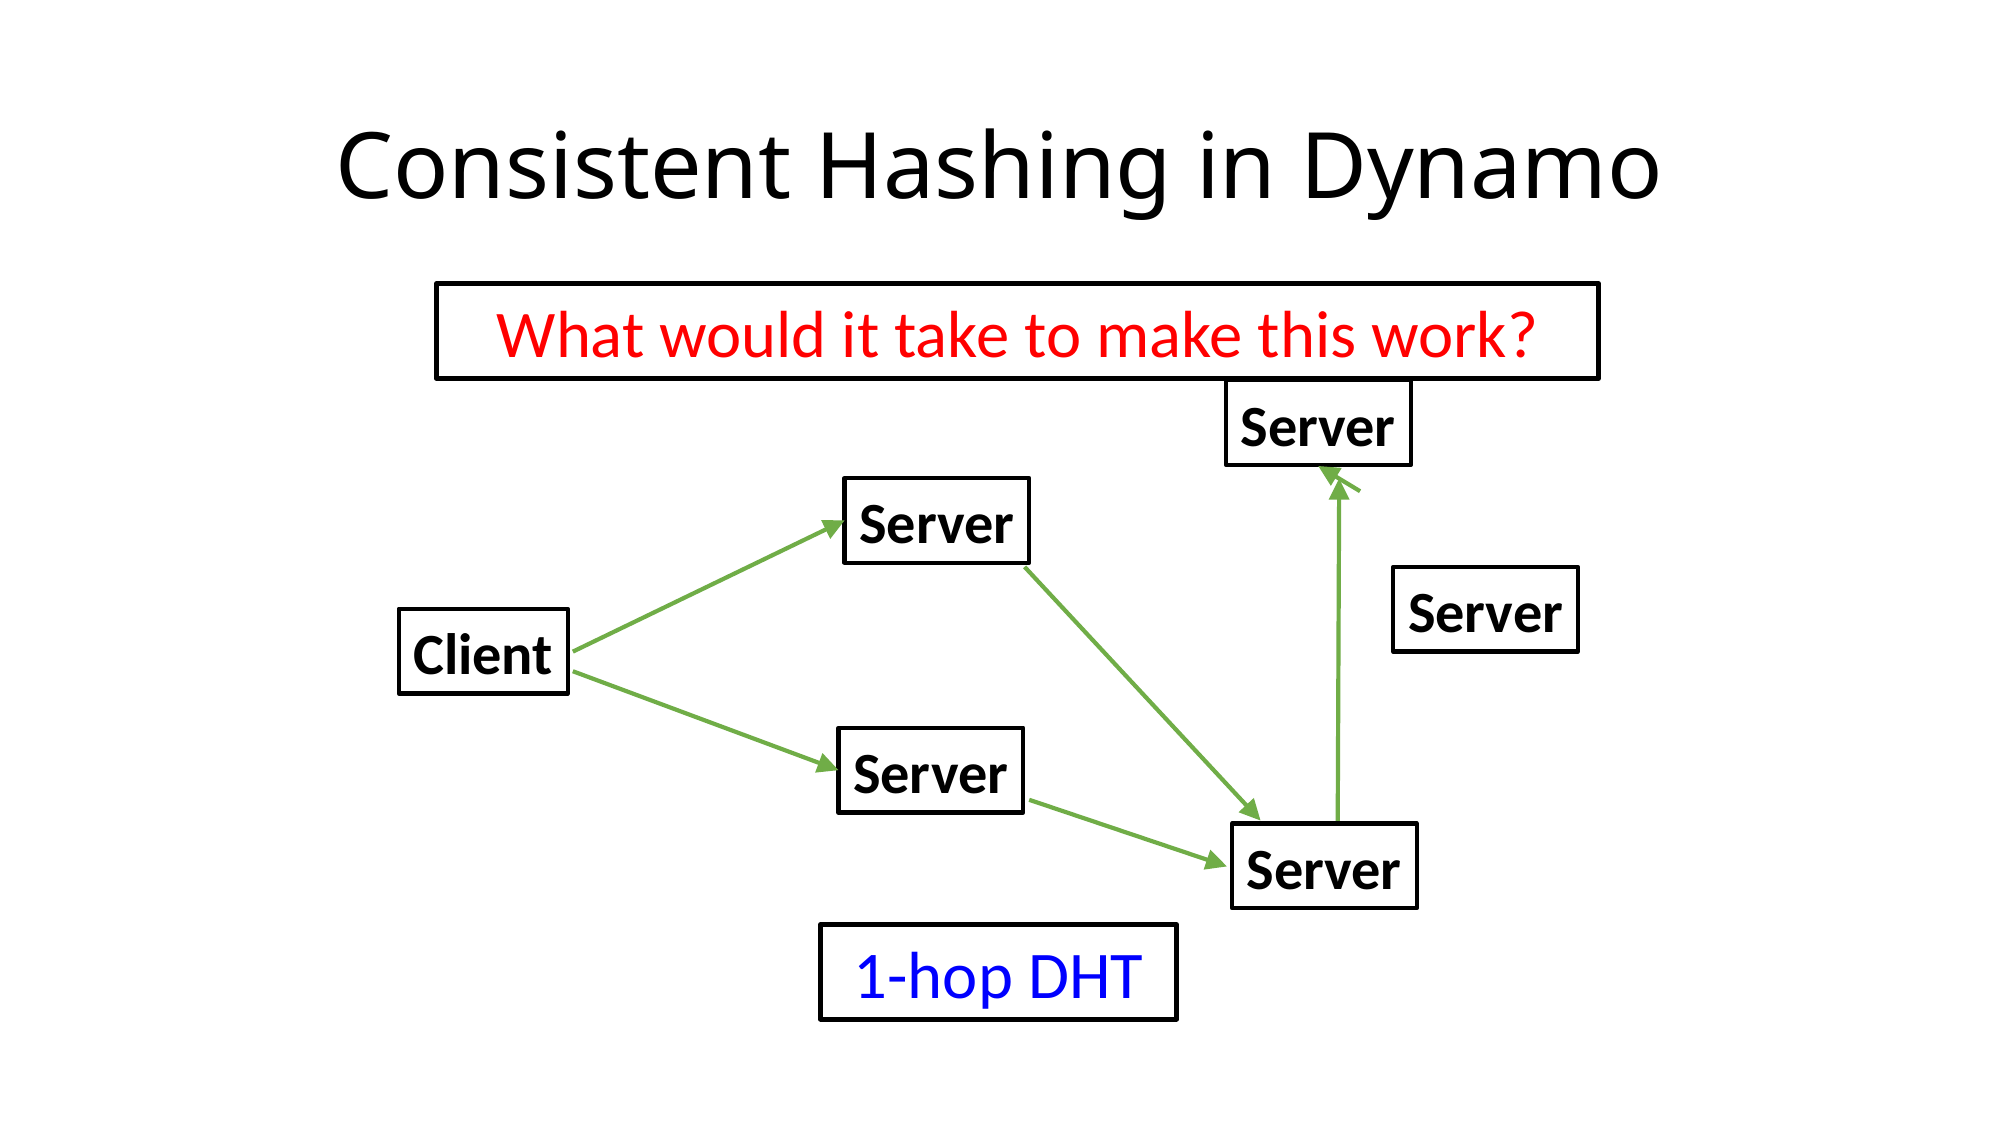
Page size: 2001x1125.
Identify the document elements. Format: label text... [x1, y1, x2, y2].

text_box What would it take to make this work? [436, 283, 1599, 379]
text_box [1029, 799, 1227, 867]
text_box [572, 520, 844, 652]
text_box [1318, 466, 1486, 567]
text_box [572, 671, 838, 771]
text_box Server [1225, 380, 1411, 465]
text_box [1337, 652, 1486, 824]
text_box Server [838, 727, 1024, 813]
title Consistent Hashing in Dynamo [137, 59, 1863, 278]
text_box 1-hop DHT [820, 924, 1177, 1020]
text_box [1024, 566, 1261, 821]
text_box Server [844, 478, 1030, 563]
text_box Server [1232, 823, 1417, 909]
text_box Server [1393, 566, 1578, 652]
text_box Client [398, 608, 568, 694]
